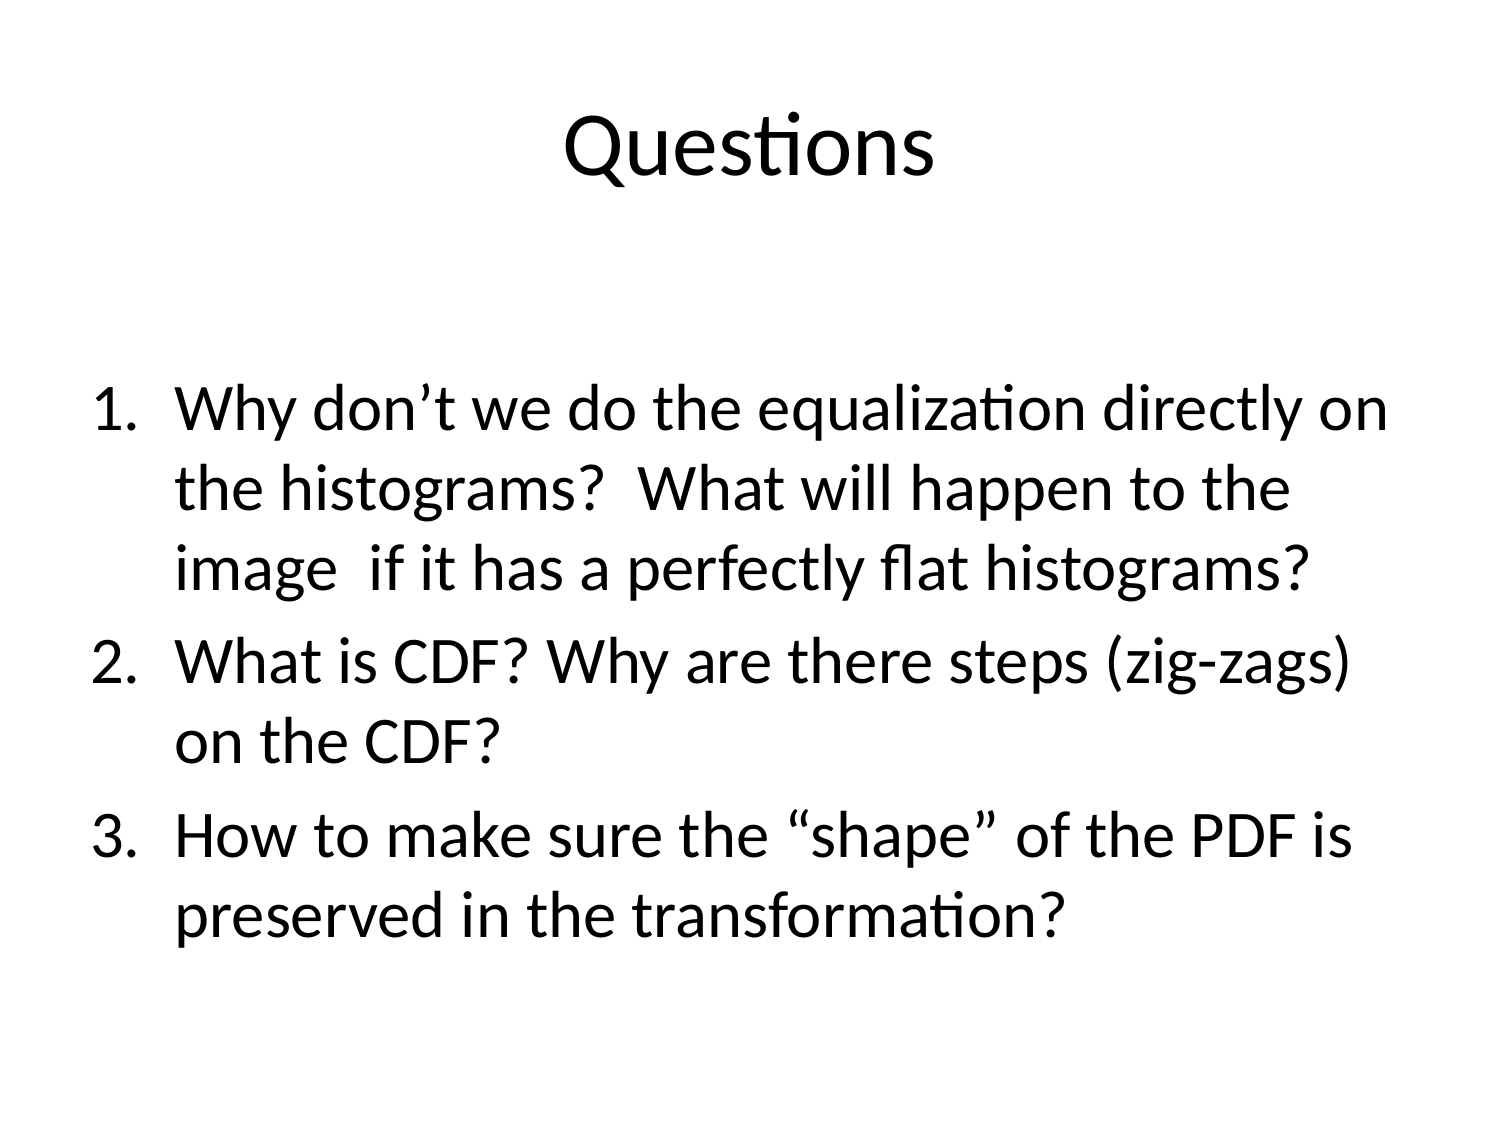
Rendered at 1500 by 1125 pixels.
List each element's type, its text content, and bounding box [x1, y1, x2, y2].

list Why don’t we do the equalization directly on the histograms? What will happen to the image if it has a perfectly flat histograms? What is CDF? Why are there steps (zig-zags) on the CDF? How to make sure the “shape” of the PDF is preserved in the transformation? [75, 262, 1425, 1005]
title Questions [75, 45, 1425, 233]
